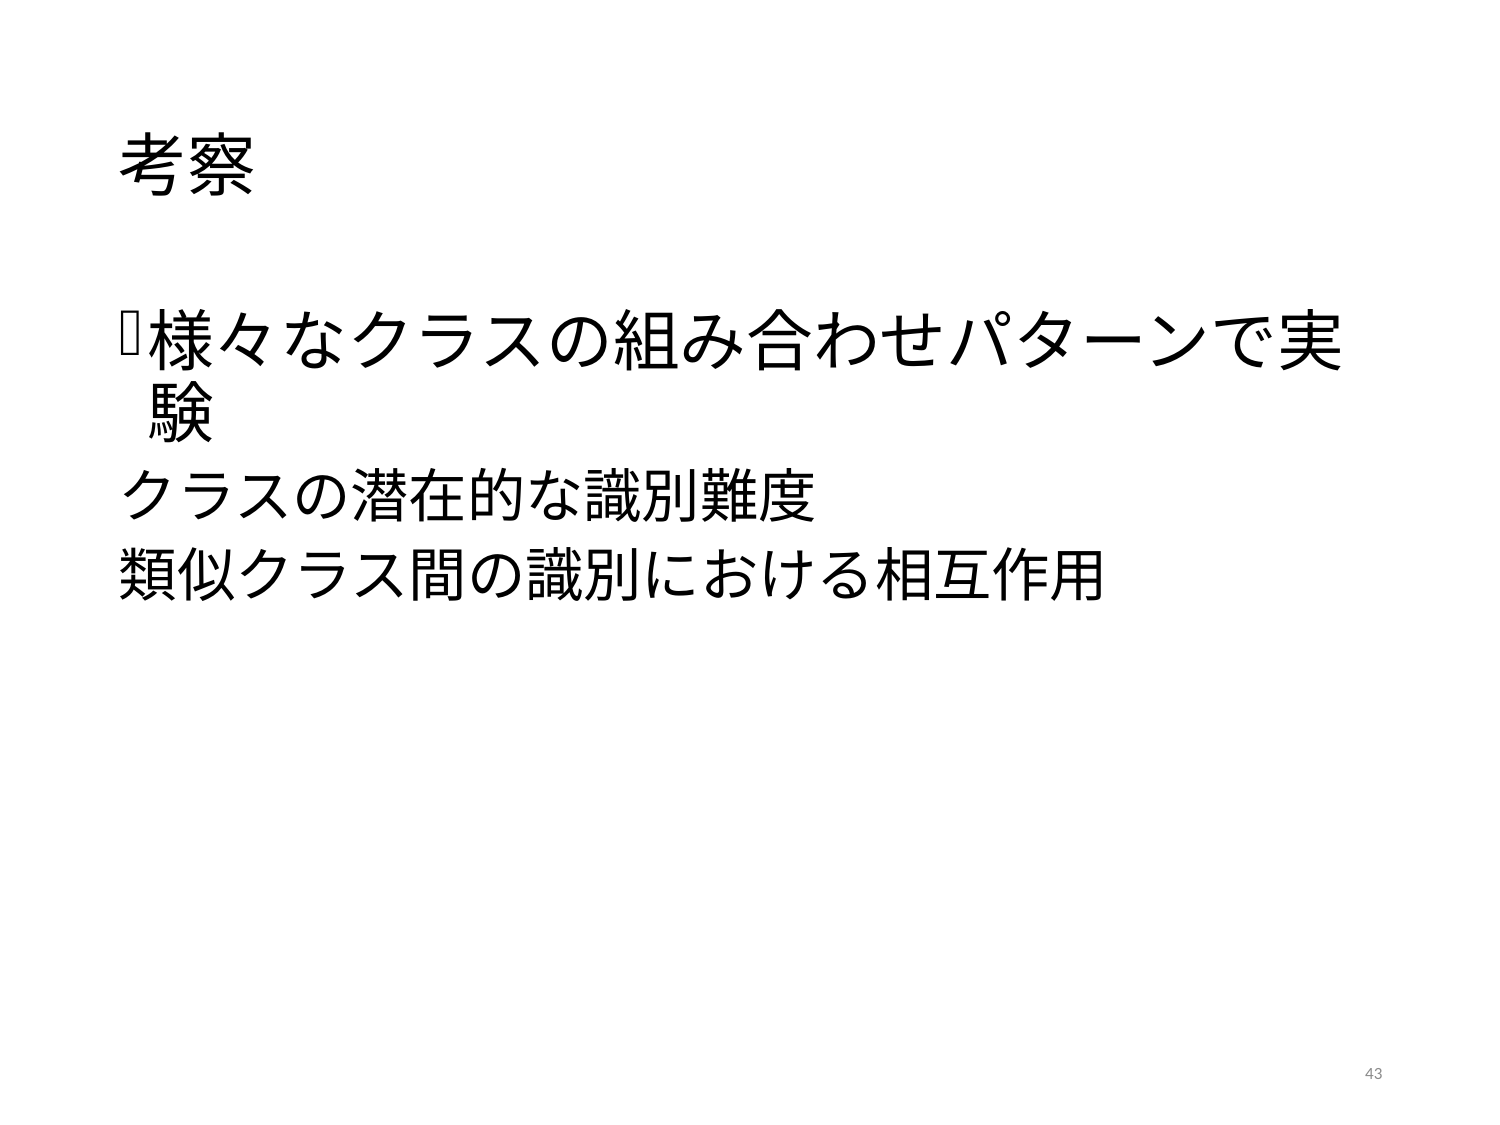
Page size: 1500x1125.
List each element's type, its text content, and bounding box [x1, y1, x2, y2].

list 様々なクラスの組み合わせパターンで実験 クラスの潜在的な識別難度 類似クラス間の識別における相互作用 [103, 299, 1398, 1014]
slide_number 43 [1060, 1042, 1398, 1103]
title 考察 [103, 60, 1398, 278]
